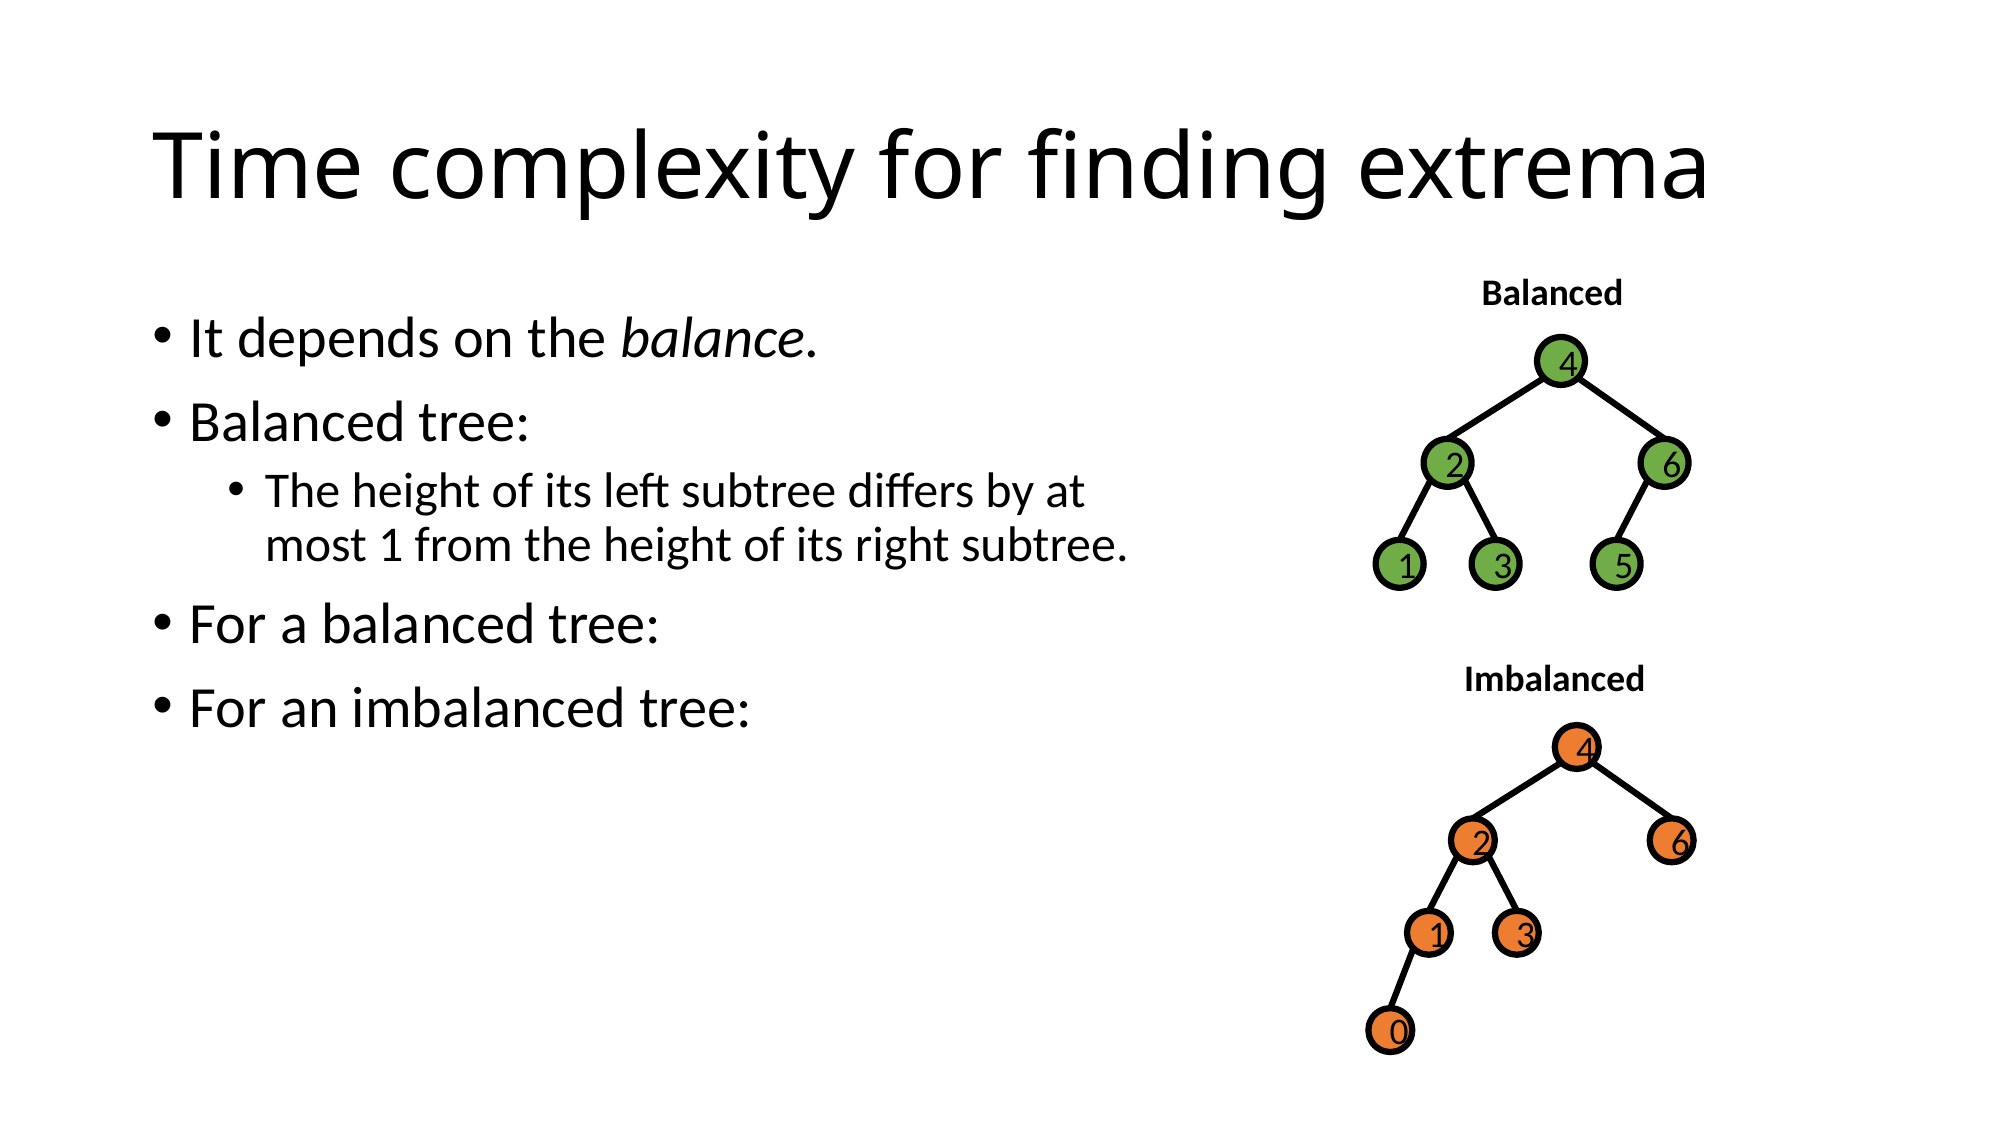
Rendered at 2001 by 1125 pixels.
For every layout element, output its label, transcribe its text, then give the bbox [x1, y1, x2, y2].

title Time complexity for finding extrema [137, 59, 1863, 278]
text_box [1360, 260, 1750, 1053]
